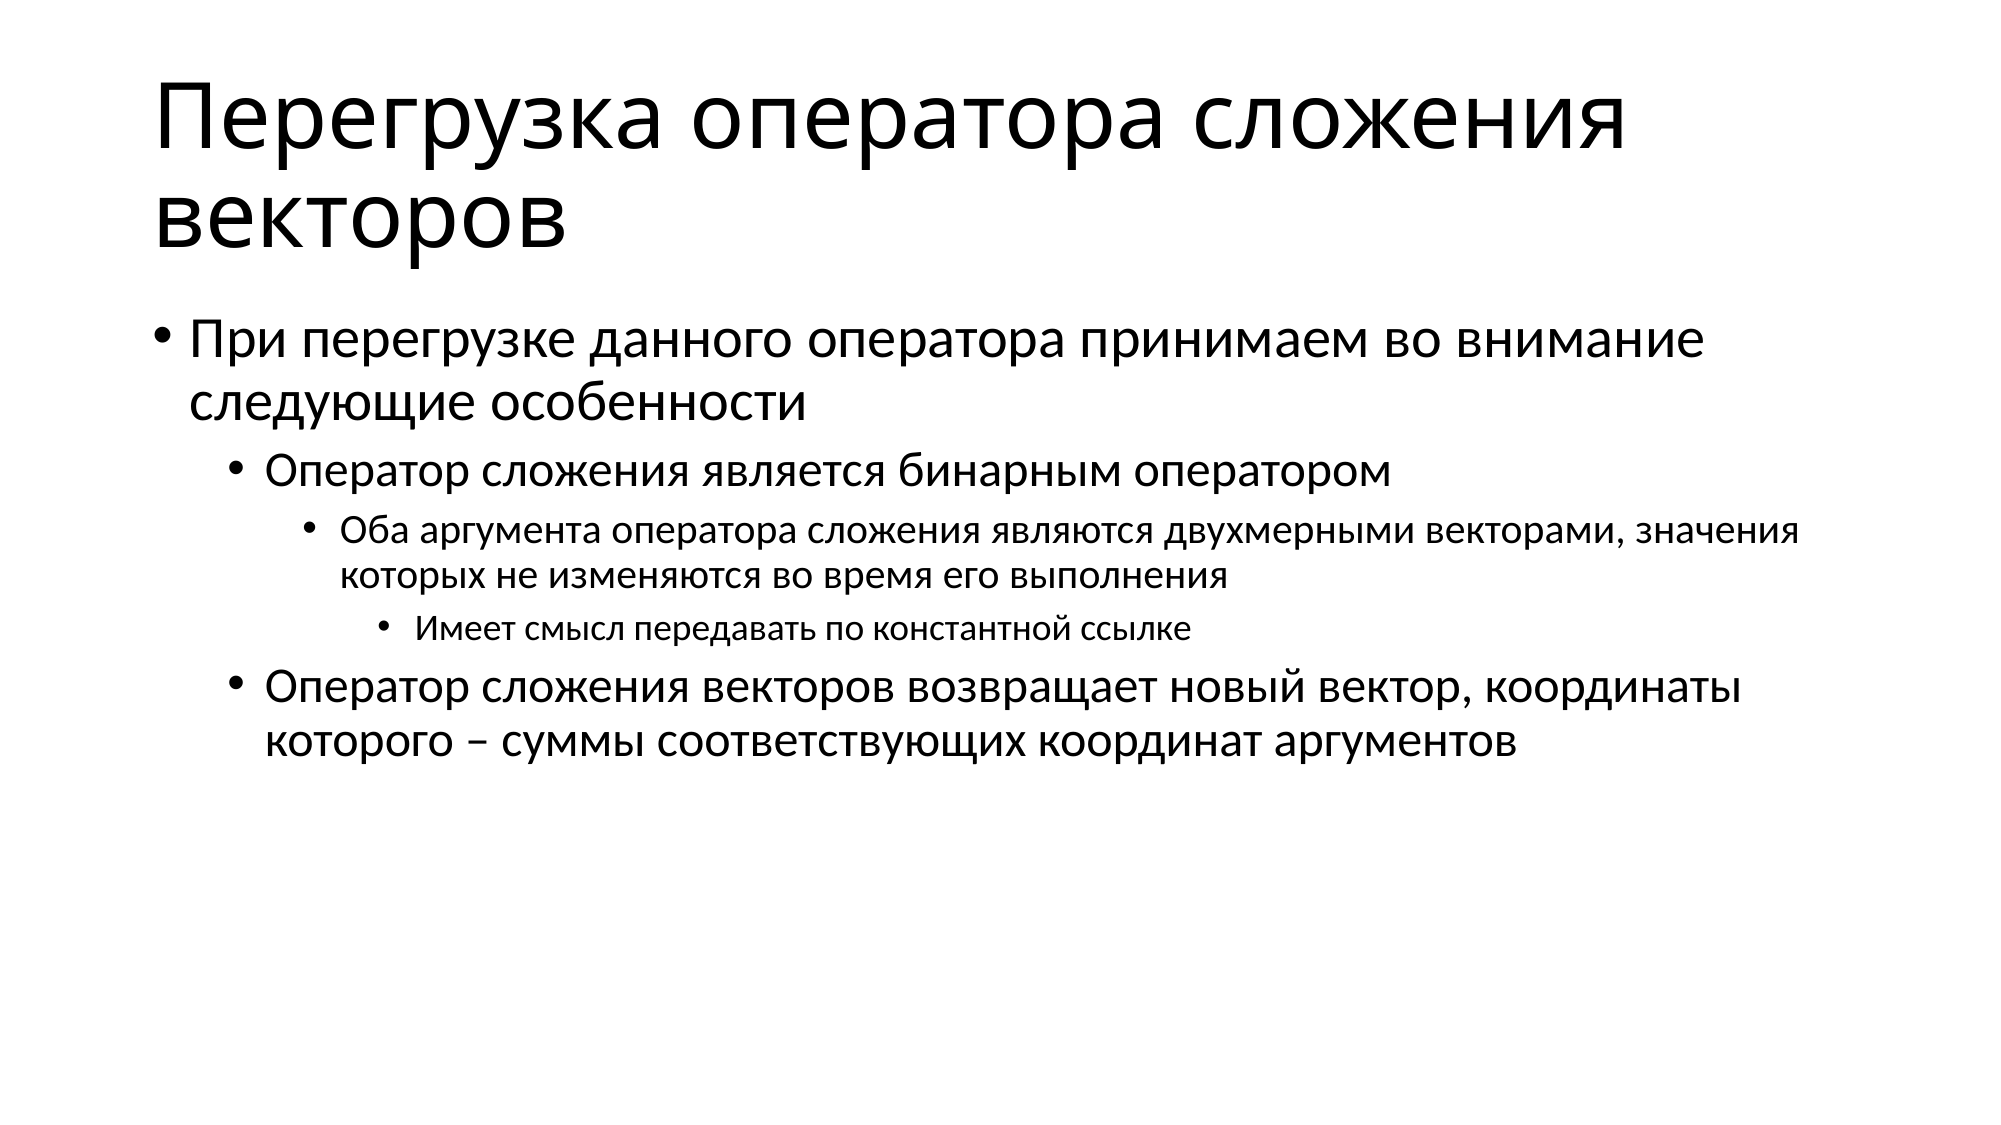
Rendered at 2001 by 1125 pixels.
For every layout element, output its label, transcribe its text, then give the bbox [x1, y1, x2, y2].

title Перегрузка оператора сложения векторов [137, 59, 1863, 278]
list При перегрузке данного оператора принимаем во внимание следующие особенности Оператор сложения является бинарным оператором Оба аргумента оператора сложения являются двухмерными векторами, значения которых не изменяются во время его выполнения Имеет смысл передавать по константной ссылке Оператор сложения векторов возвращает новый вектор, координаты которого – суммы соответствующих координат аргументов [137, 299, 1863, 1014]
